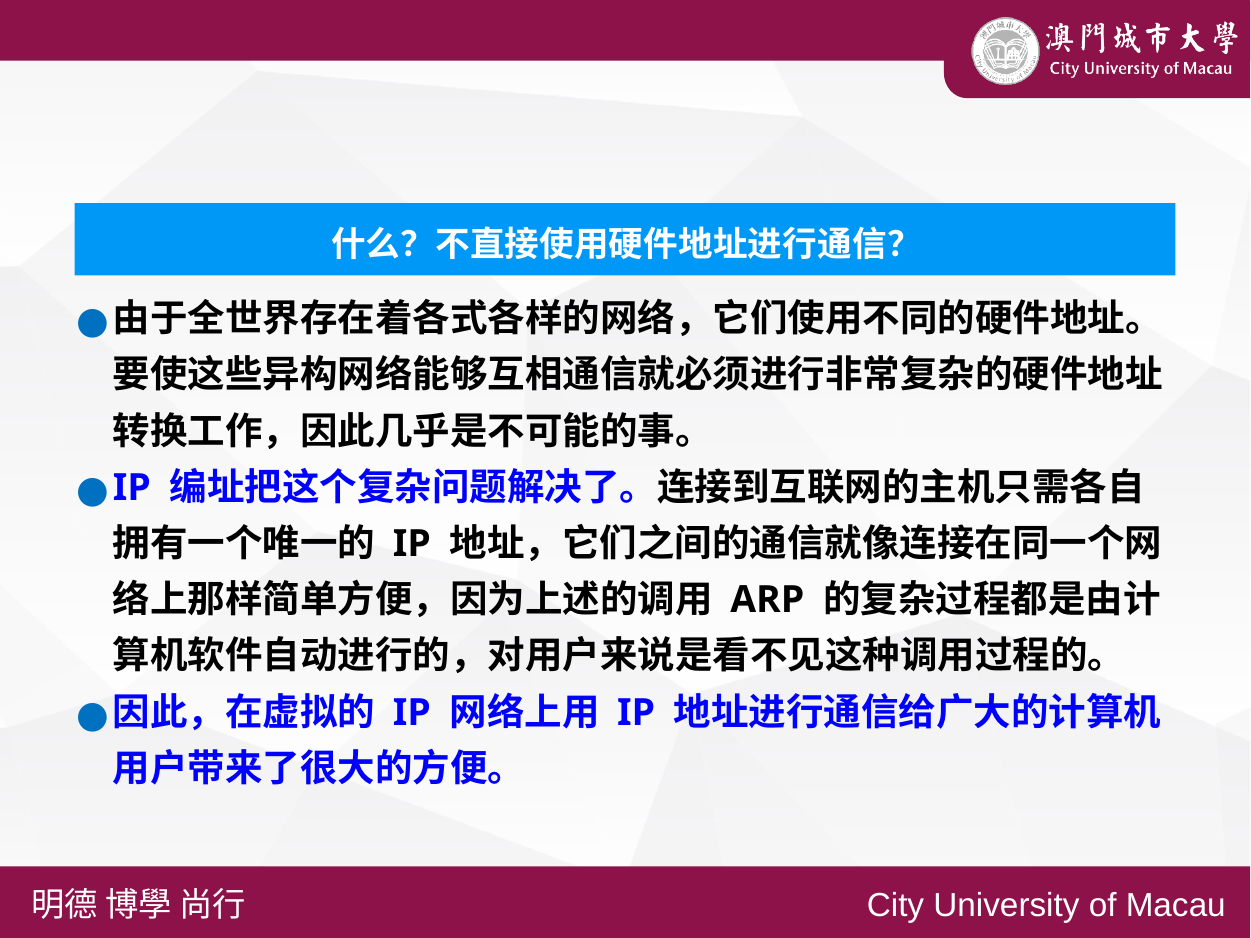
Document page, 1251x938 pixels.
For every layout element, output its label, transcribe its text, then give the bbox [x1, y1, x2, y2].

picture [1048, 59, 1232, 80]
text_box [74, 203, 1176, 275]
picture [0, 61, 1251, 866]
picture [1043, 21, 1238, 55]
picture [971, 17, 1040, 85]
text_box 由于全世界存在着各式各样的网络，它们使用不同的硬件地址。要使这些异构网络能够互相通信就必须进行非常复杂的硬件地址转换工作，因此几乎是不可能的事。 IP 编址把这个复杂问题解决了。连接到互联网的主机只需各自拥有一个唯一的 IP 地址，它们之间的通信就像连接在同一个网络上那样简单方便，因为上述的调用 ARP 的复杂过程都是由计算机软件自动进行的，对用户来说是看不见这种调用过程的。 因此，在虚拟的 IP 网络上用 IP 地址进行通信给广大的计算机用户带来了很大的方便。 [61, 275, 1197, 797]
text_box 什么？不直接使用硬件地址进行通信？ [312, 214, 948, 271]
